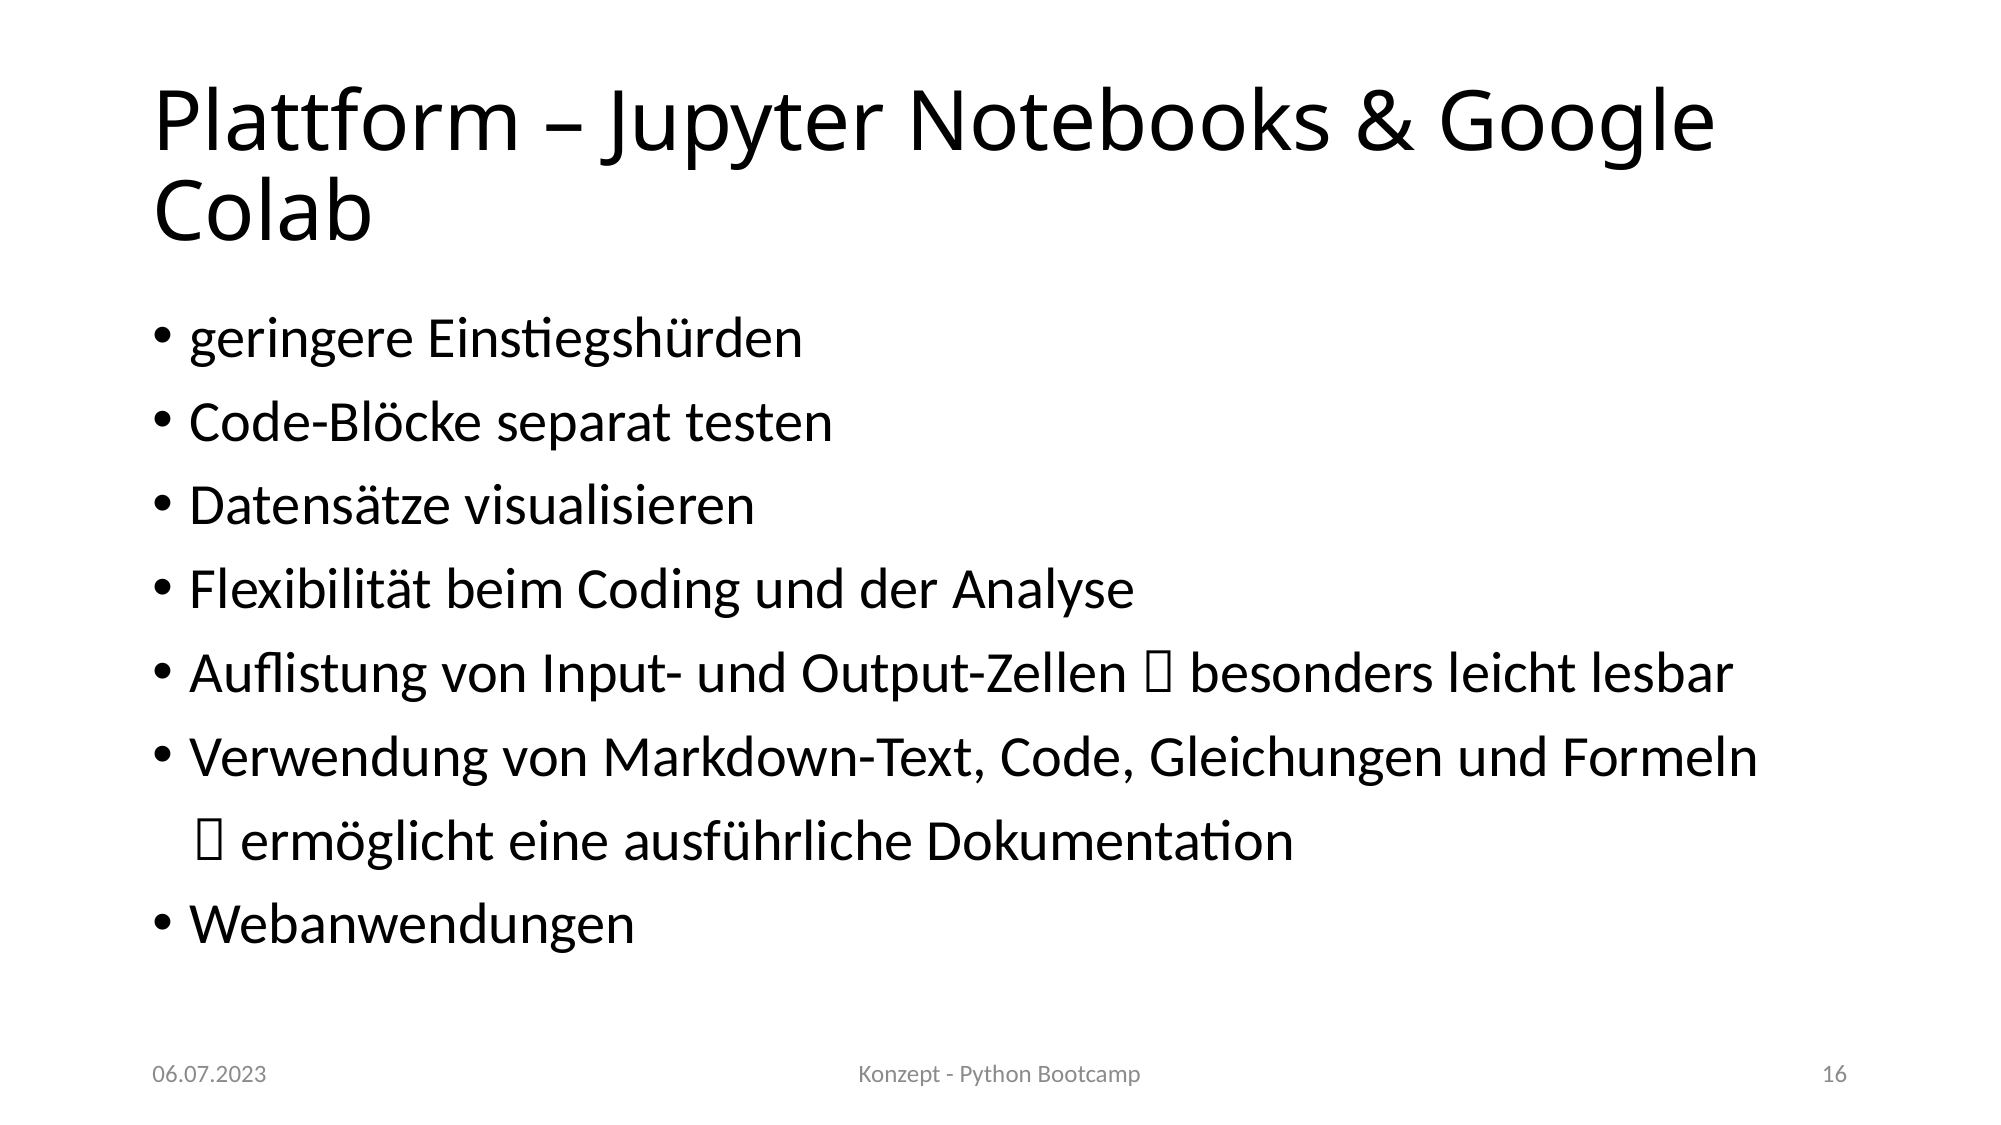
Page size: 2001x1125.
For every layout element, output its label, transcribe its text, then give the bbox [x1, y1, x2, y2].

footer Konzept - Python Bootcamp [662, 1042, 1338, 1103]
title Plattform – Jupyter Notebooks & Google Colab [137, 59, 1863, 278]
slide_number 16 [1412, 1042, 1863, 1103]
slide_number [137, 1042, 588, 1103]
list geringere Einstiegshürden Code-Blöcke separat testen Datensätze visualisieren Flexibilität beim Coding und der Analyse Auflistung von Input- und Output-Zellen  besonders leicht lesbar Verwendung von Markdown-Text, Code, Gleichungen und Formeln  ermöglicht eine ausführliche Dokumentation Webanwendungen [137, 299, 1863, 1014]
